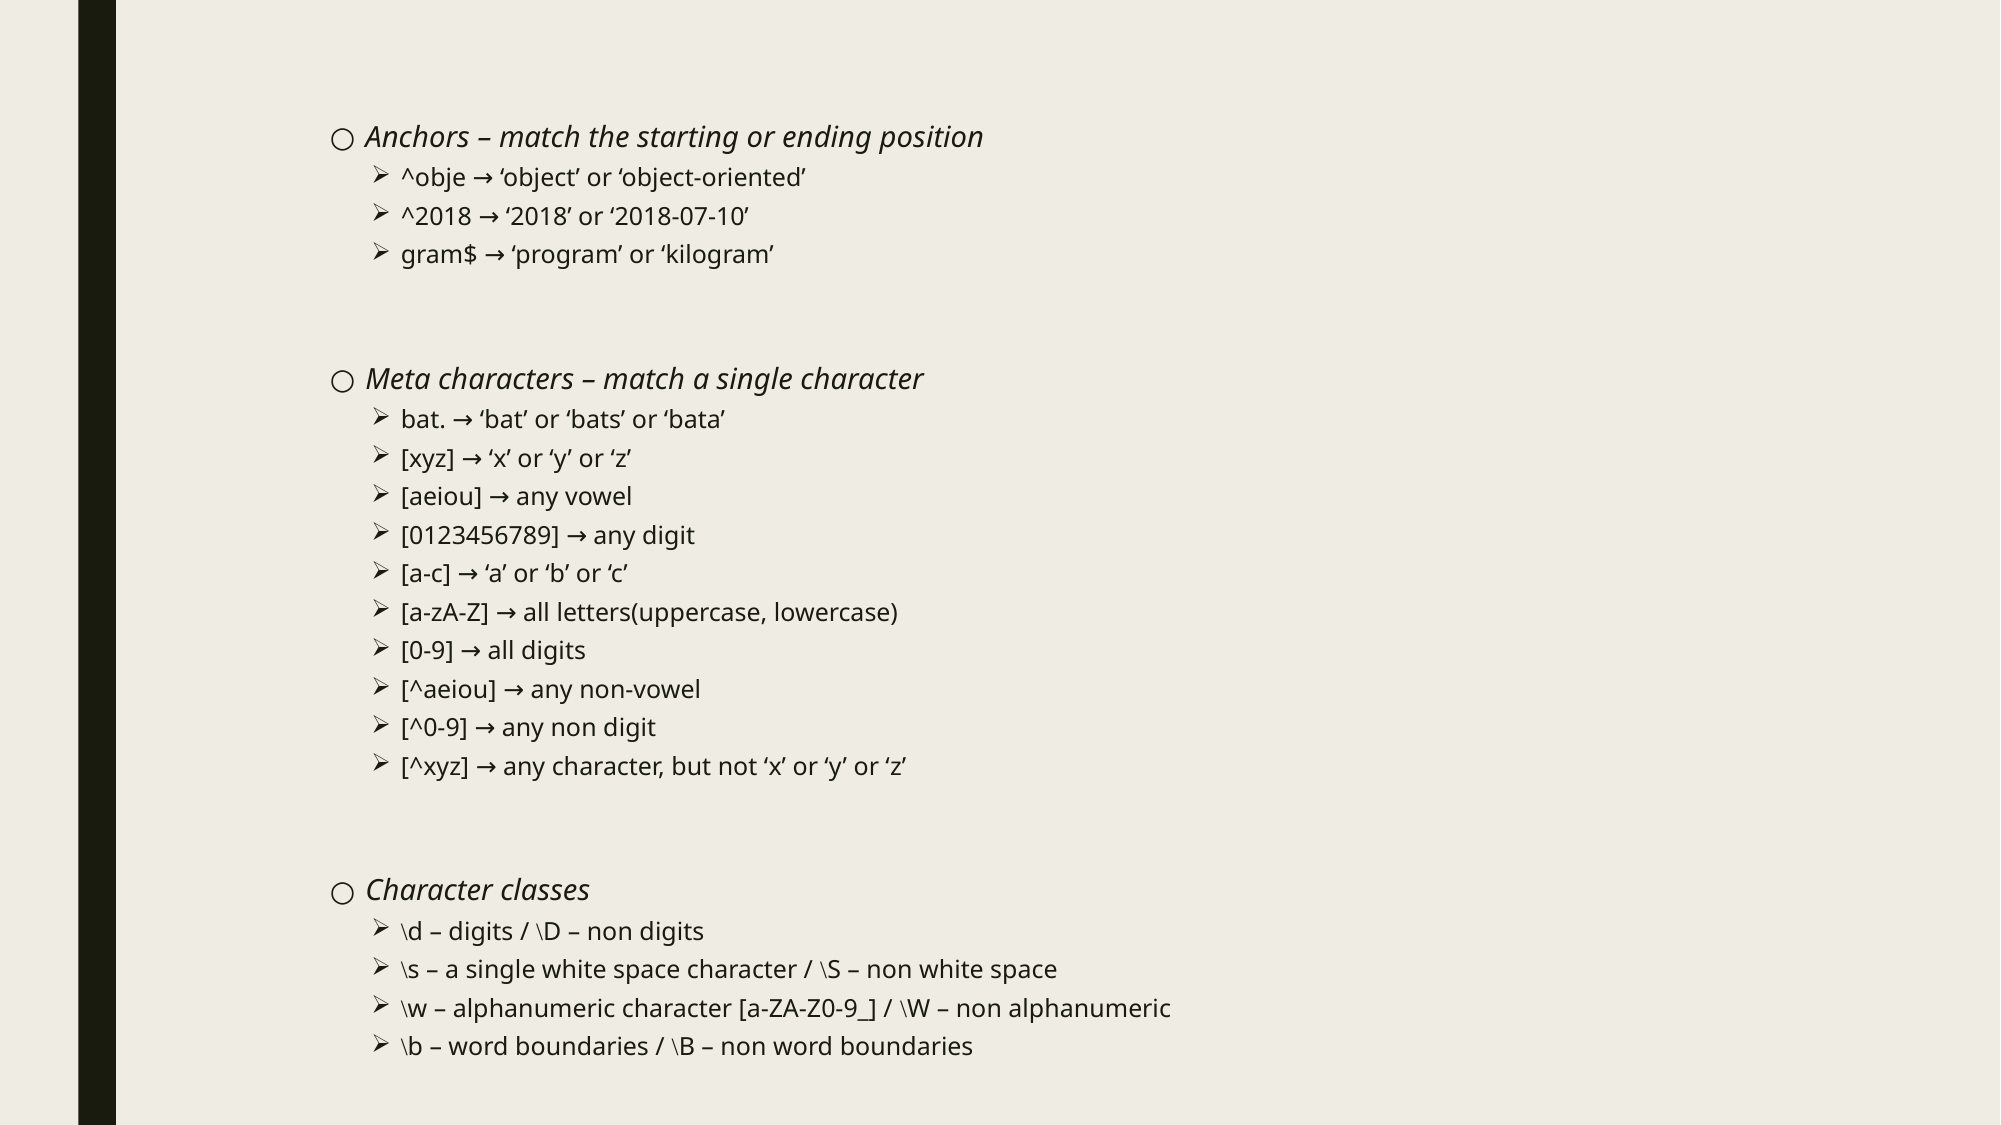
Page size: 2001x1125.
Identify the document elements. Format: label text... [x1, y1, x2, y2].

list Anchors – match the starting or ending position ^obje → ‘object’ or ‘object-oriented’ ^2018 → ‘2018’ or ‘2018-07-10’ gram$ → ‘program’ or ‘kilogram’ Meta characters – match a single character bat. → ‘bat’ or ‘bats’ or ‘bata’ [xyz] → ‘x’ or ‘y’ or ‘z’ [aeiou] → any vowel [0123456789] → any digit [a-c] → ‘a’ or ‘b’ or ‘c’ [a-zA-Z] → all letters(uppercase, lowercase) [0-9] → all digits [^aeiou] → any non-vowel [^0-9] → any non digit [^xyz] → any character, but not ‘x’ or ‘y’ or ‘z’ Character classes \d – digits / \D – non digits \s – a single white space character / \S – non white space \w – alphanumeric character [a-ZA-Z0-9_] / \W – non alphanumeric \b – word boundaries / \B – non word boundaries [267, 113, 1733, 1106]
